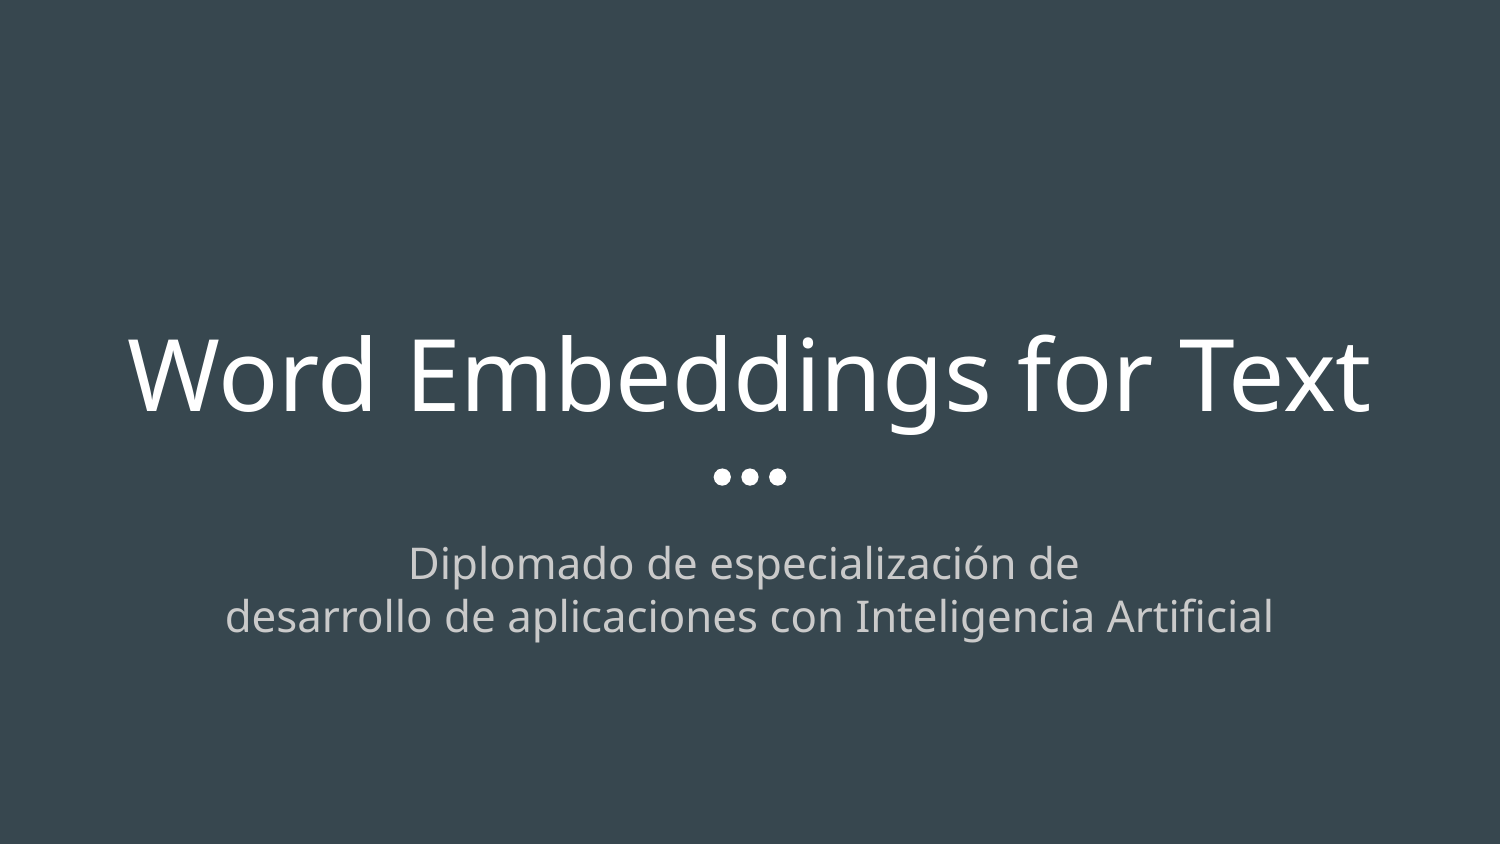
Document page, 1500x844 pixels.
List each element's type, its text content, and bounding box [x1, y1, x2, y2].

title Word Embeddings for Text [110, 162, 1390, 447]
subtitle Diplomado de especialización de desarrollo de aplicaciones con Inteligencia Artificial [110, 520, 1390, 651]
